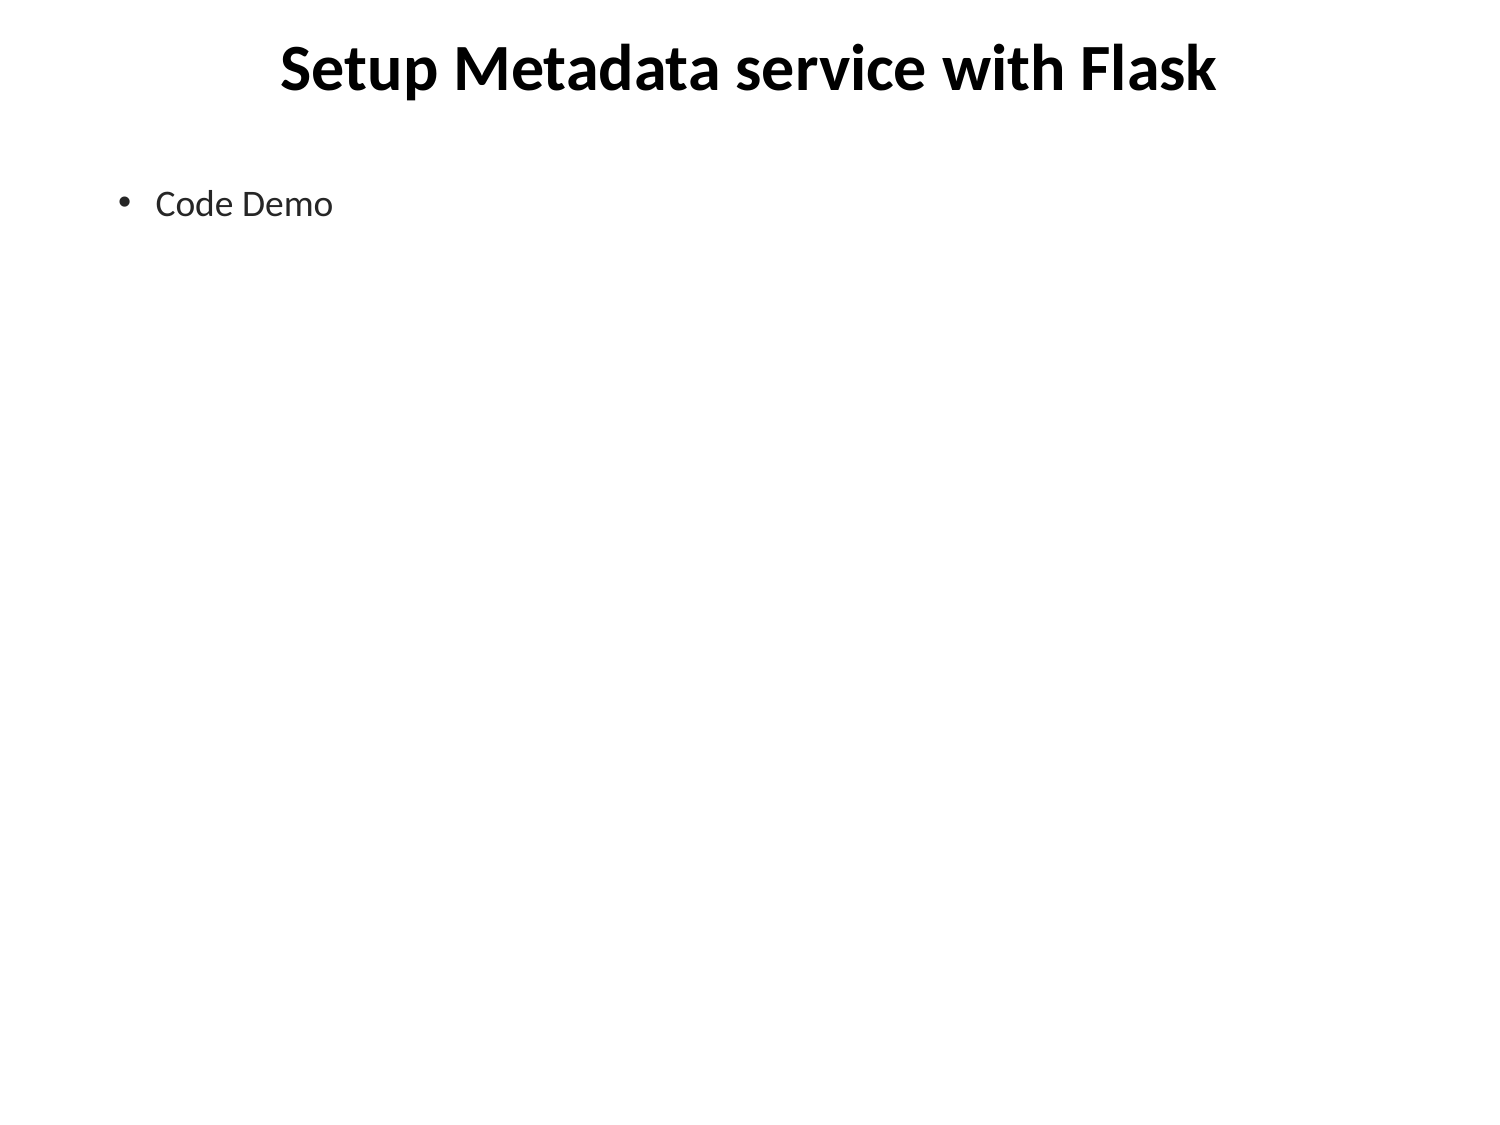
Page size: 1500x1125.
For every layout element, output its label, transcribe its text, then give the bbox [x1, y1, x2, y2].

list Code Demo [103, 162, 1397, 1082]
title Setup Metadata service with Flask [103, 25, 1397, 112]
